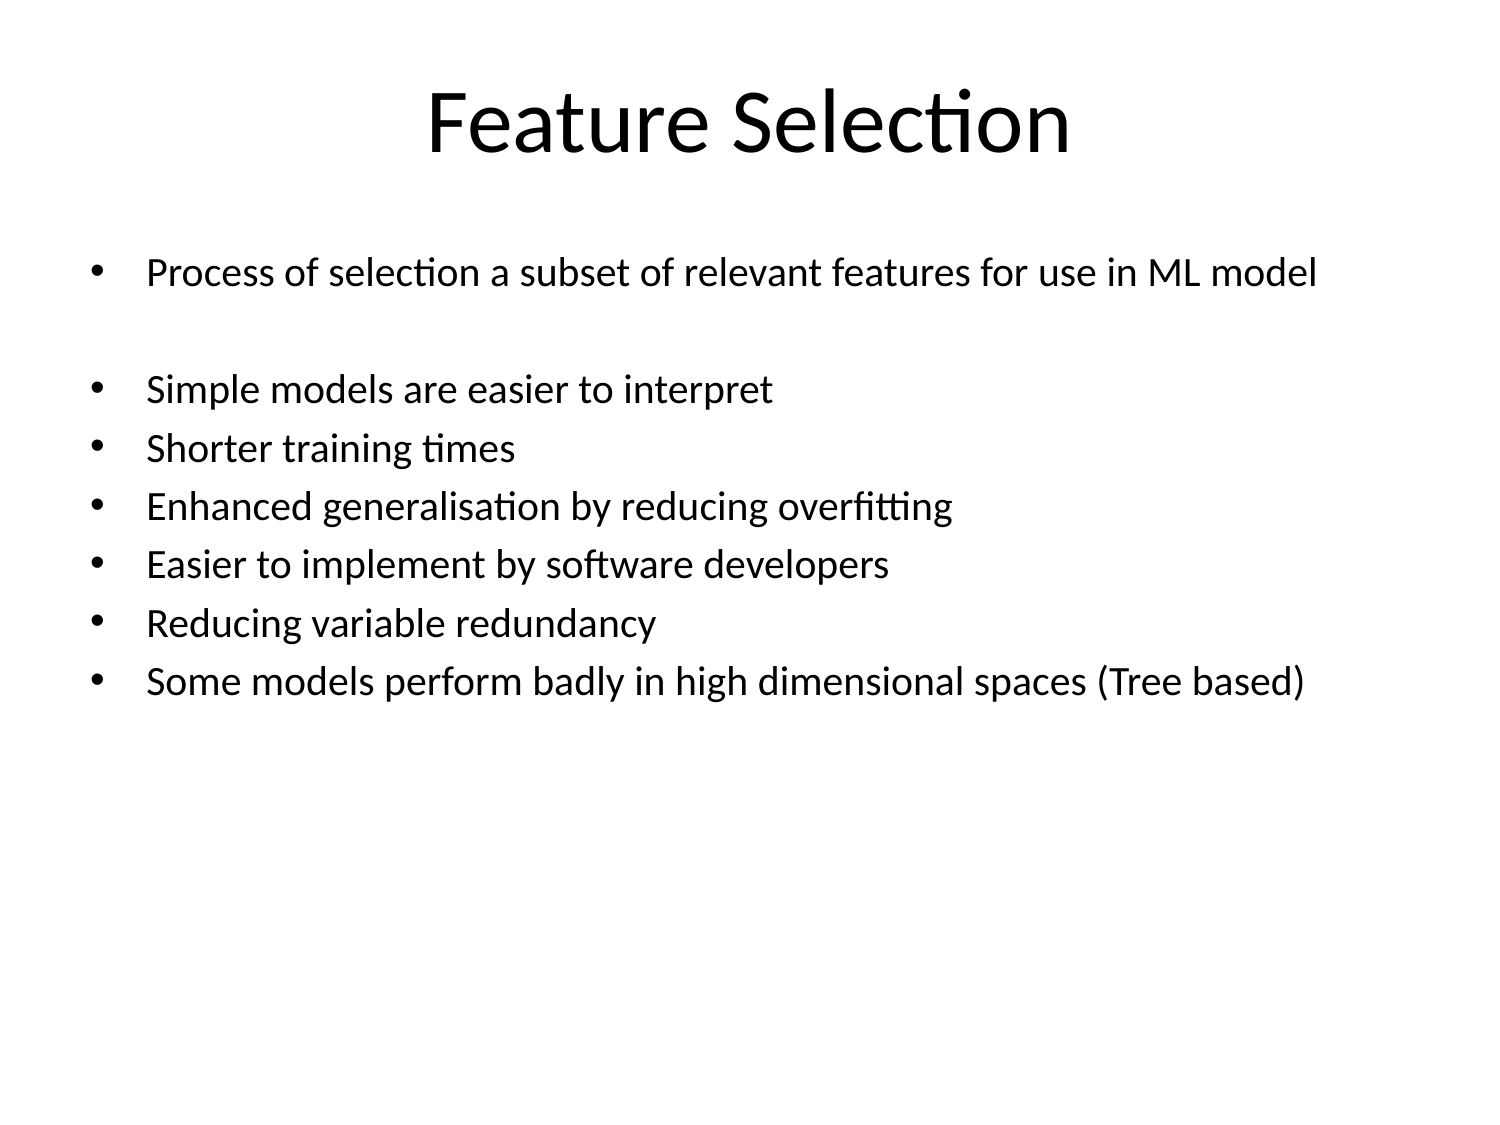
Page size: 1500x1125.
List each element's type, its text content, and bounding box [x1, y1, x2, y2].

list Process of selection a subset of relevant features for use in ML model Simple models are easier to interpret Shorter training times Enhanced generalisation by reducing overfitting Easier to implement by software developers Reducing variable redundancy Some models perform badly in high dimensional spaces (Tree based) [75, 237, 1425, 1005]
title Feature Selection [75, 45, 1425, 188]
